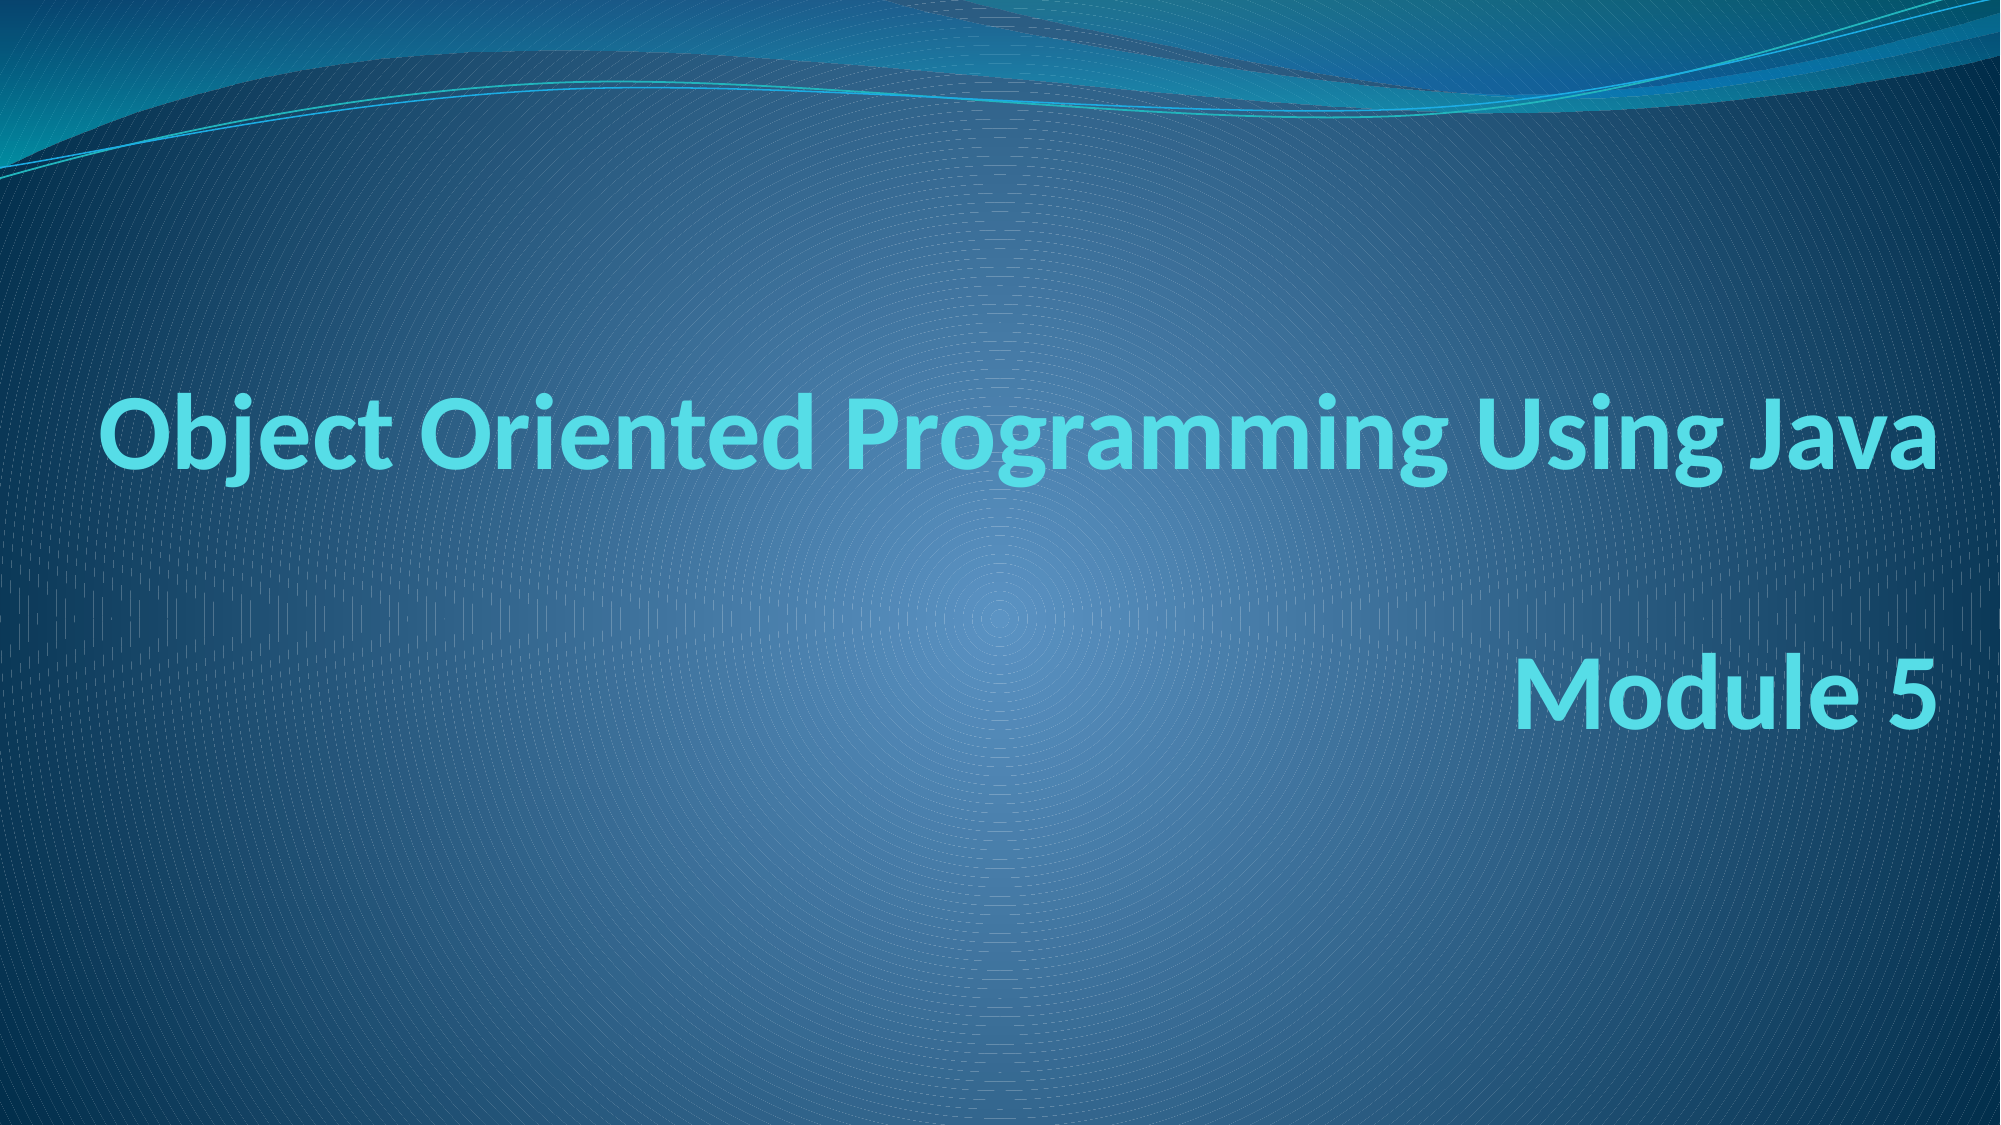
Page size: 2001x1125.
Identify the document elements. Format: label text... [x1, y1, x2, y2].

title Object Oriented Programming Using Java Module 5 [78, 224, 1945, 752]
